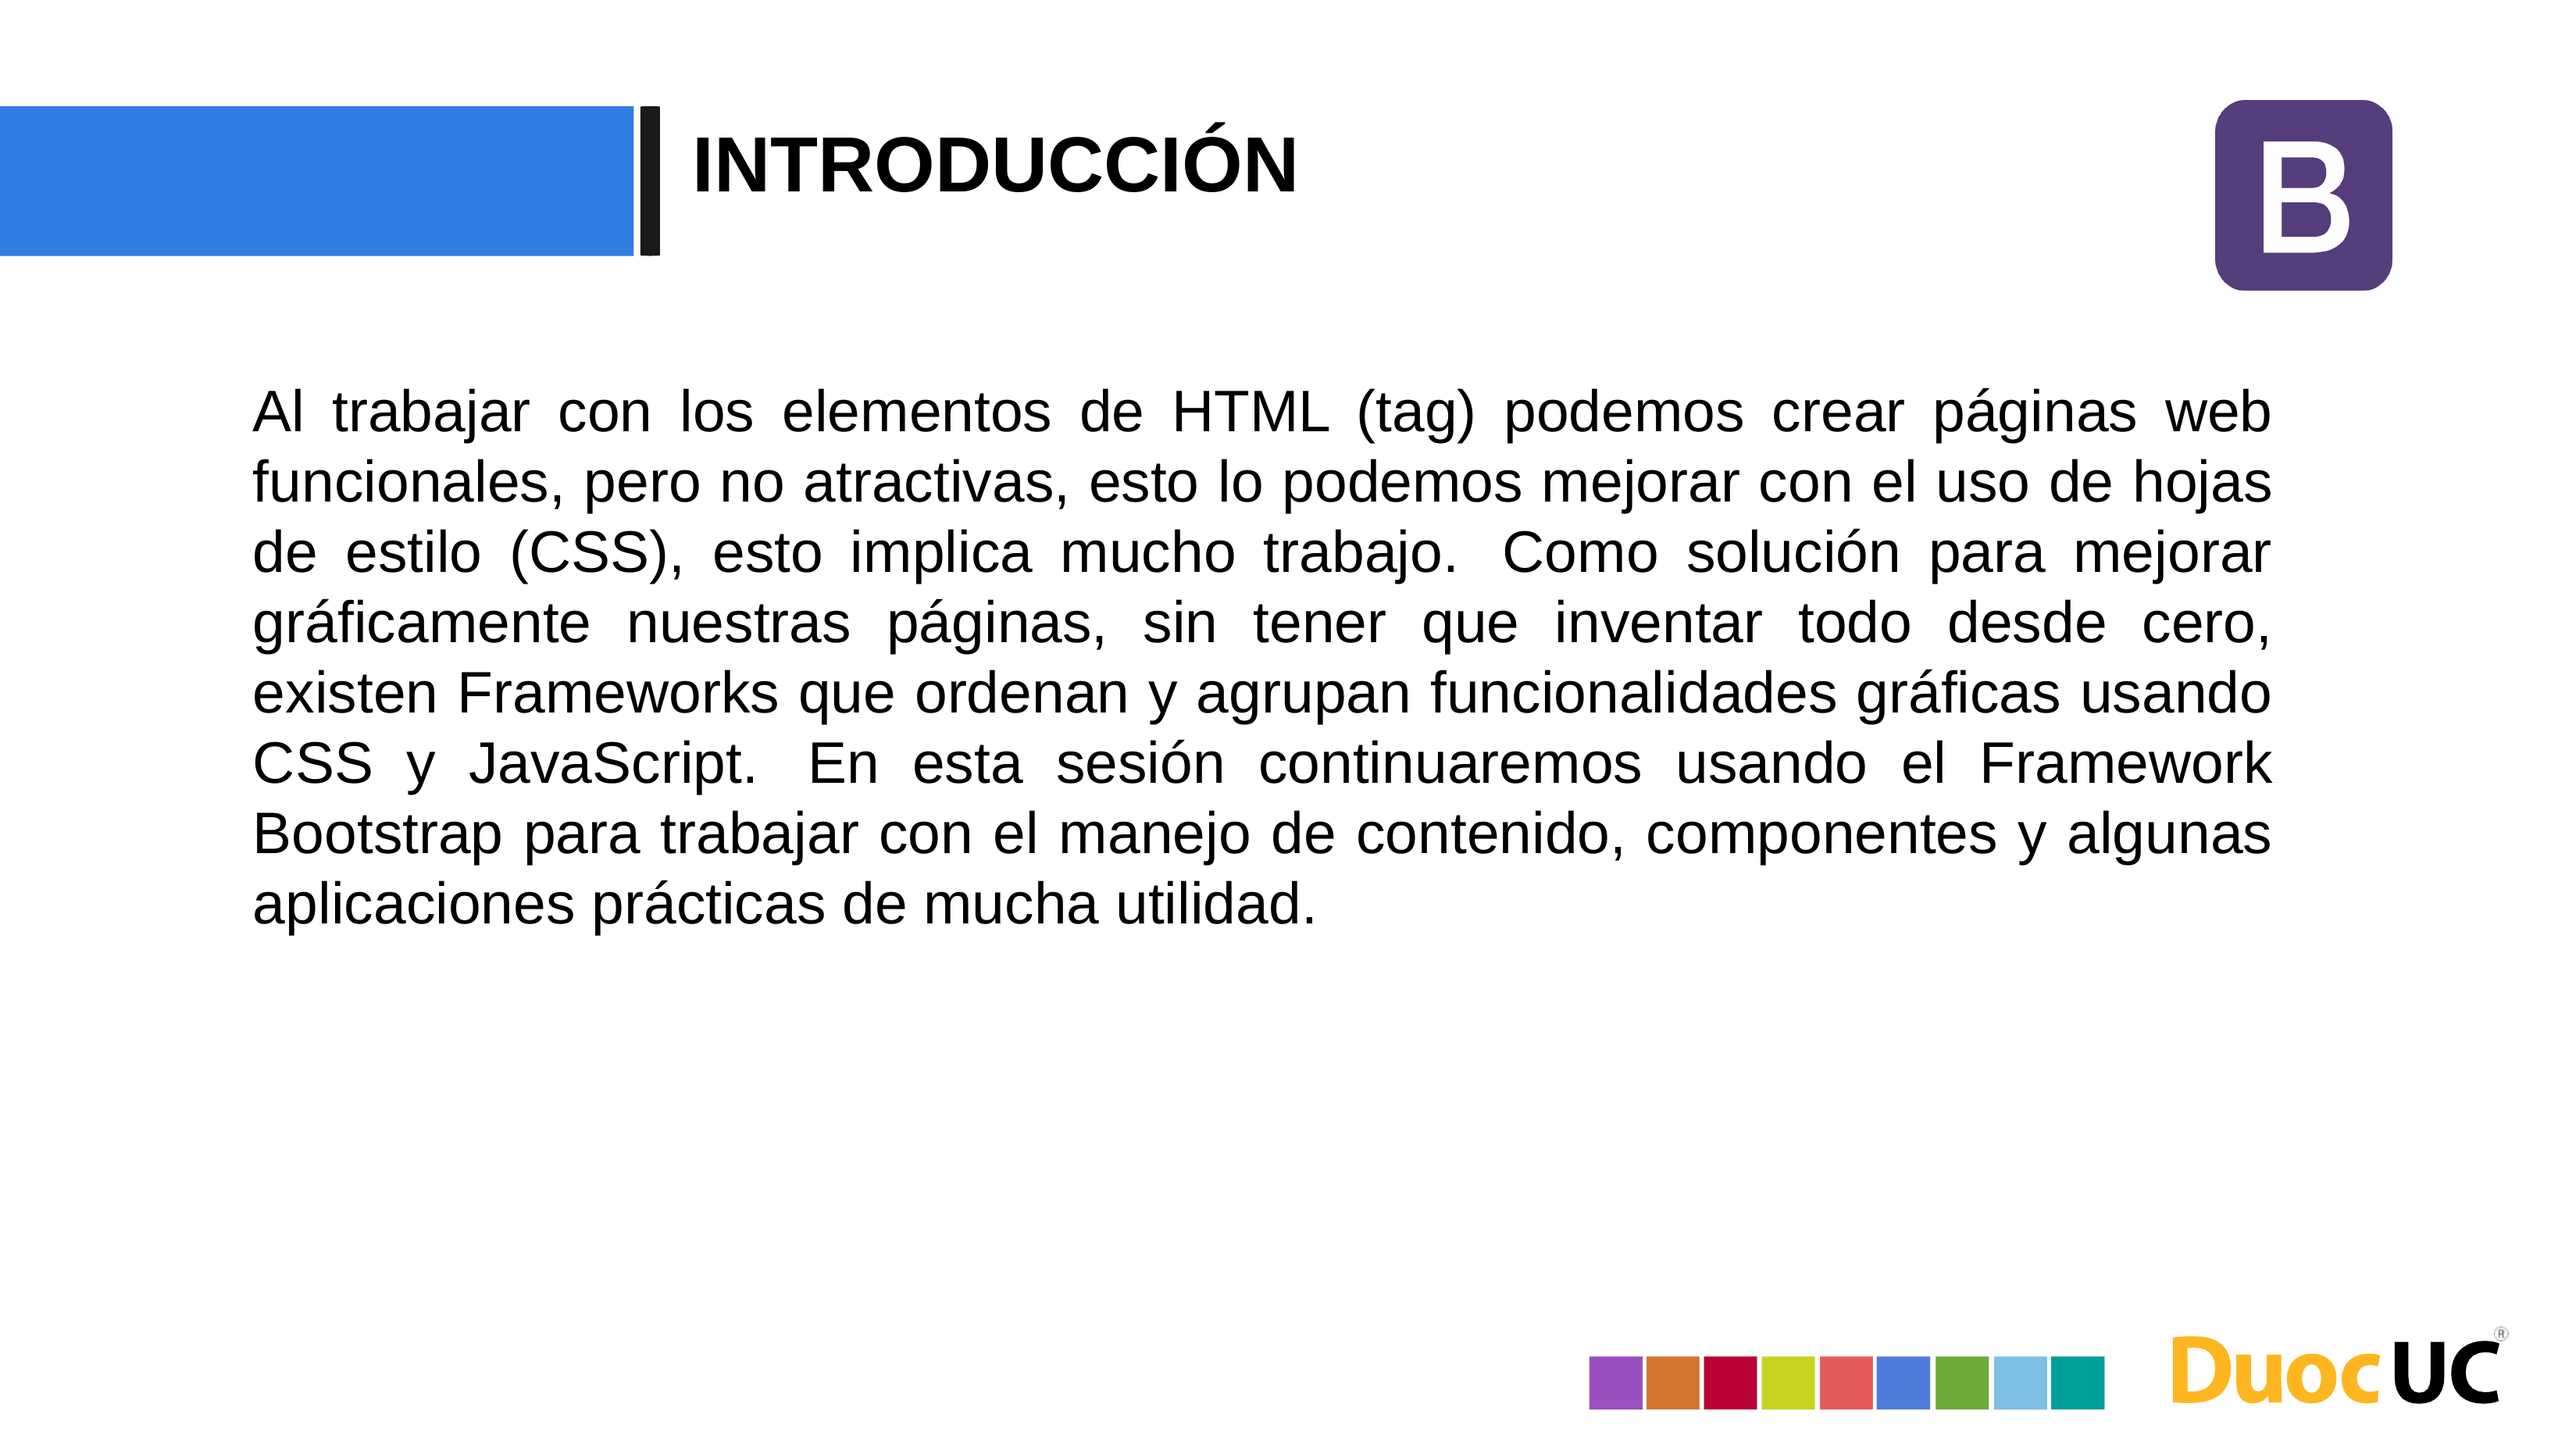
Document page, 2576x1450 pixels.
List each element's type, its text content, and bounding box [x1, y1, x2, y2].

list INTRODUCCIÓN [692, 113, 1913, 209]
picture [2494, 1327, 2509, 1341]
picture [2214, 99, 2393, 291]
picture [1579, 1327, 2121, 1434]
list Al trabajar con los elementos de HTML (tag) podemos crear páginas web funcionales, pero no atractivas, esto lo podemos mejorar con el uso de hojas de estilo (CSS), esto implica mucho trabajo. Como solución para mejorar gráficamente nuestras páginas, sin tener que inventar todo desde cero, existen Frameworks que ordenan y agrupan funcionalidades gráficas usando CSS y JavaScript. En esta sesión continuaremos usando el Framework Bootstrap para trabajar con el manejo de contenido, componentes y algunas aplicaciones prácticas de mucha utilidad. [252, 373, 2275, 1202]
